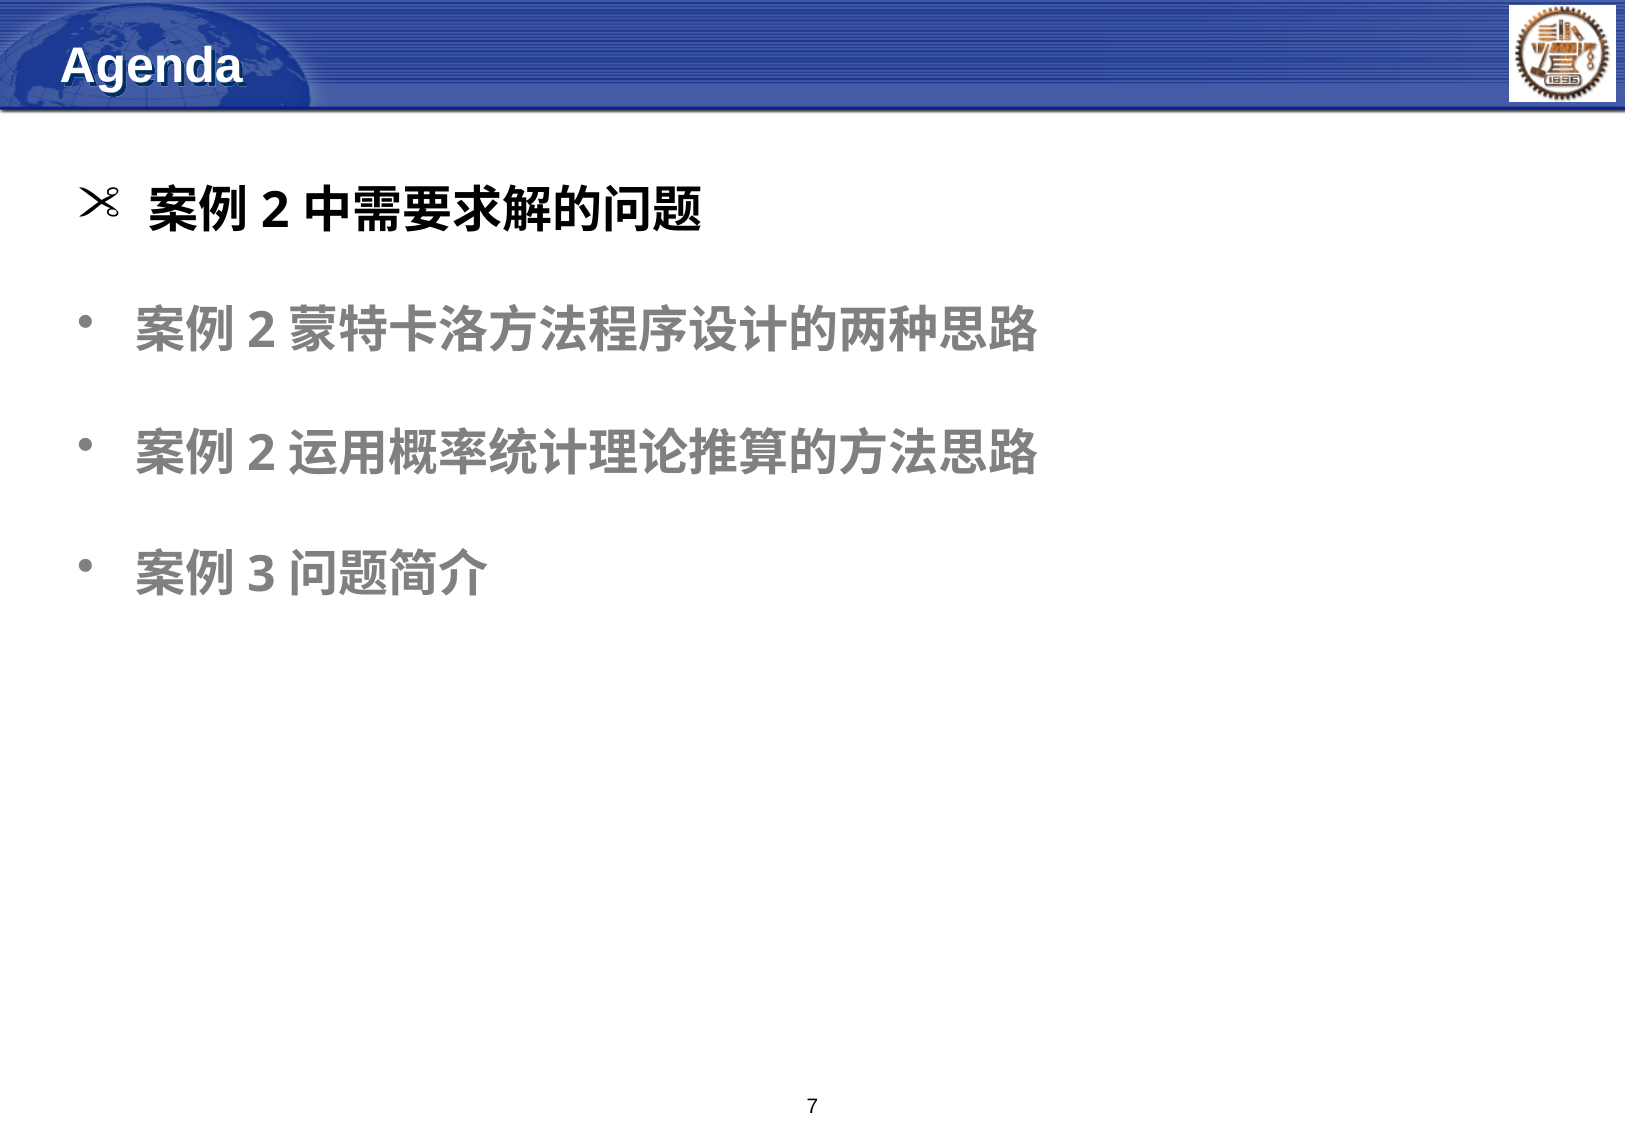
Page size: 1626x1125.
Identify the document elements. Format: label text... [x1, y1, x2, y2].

text_box Agenda [44, 24, 1426, 100]
text_box 案例3问题简介 [62, 534, 1625, 610]
text_box 案例2中需要求解的问题 [62, 170, 1427, 246]
text_box 案例2运用概率统计理论推算的方法思路 [62, 413, 1380, 489]
text_box 案例2蒙特卡洛方法程序设计的两种思路 [62, 290, 1625, 365]
picture [0, 0, 1625, 120]
footer 7 [555, 1087, 1070, 1125]
